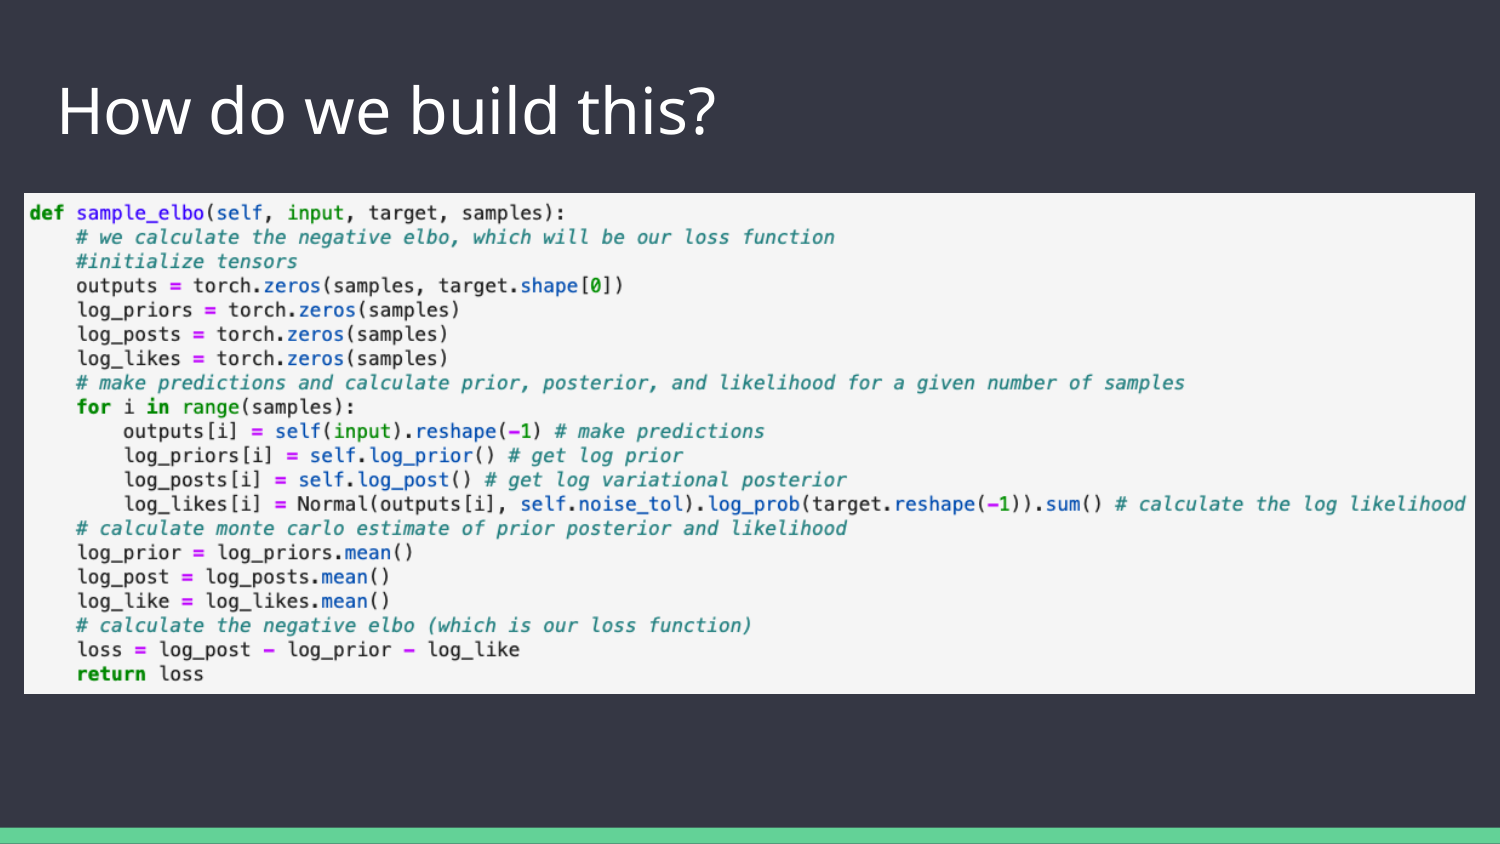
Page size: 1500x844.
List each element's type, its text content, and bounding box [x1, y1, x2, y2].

picture [24, 193, 1476, 695]
text_box How do we build this? [40, 54, 1431, 169]
